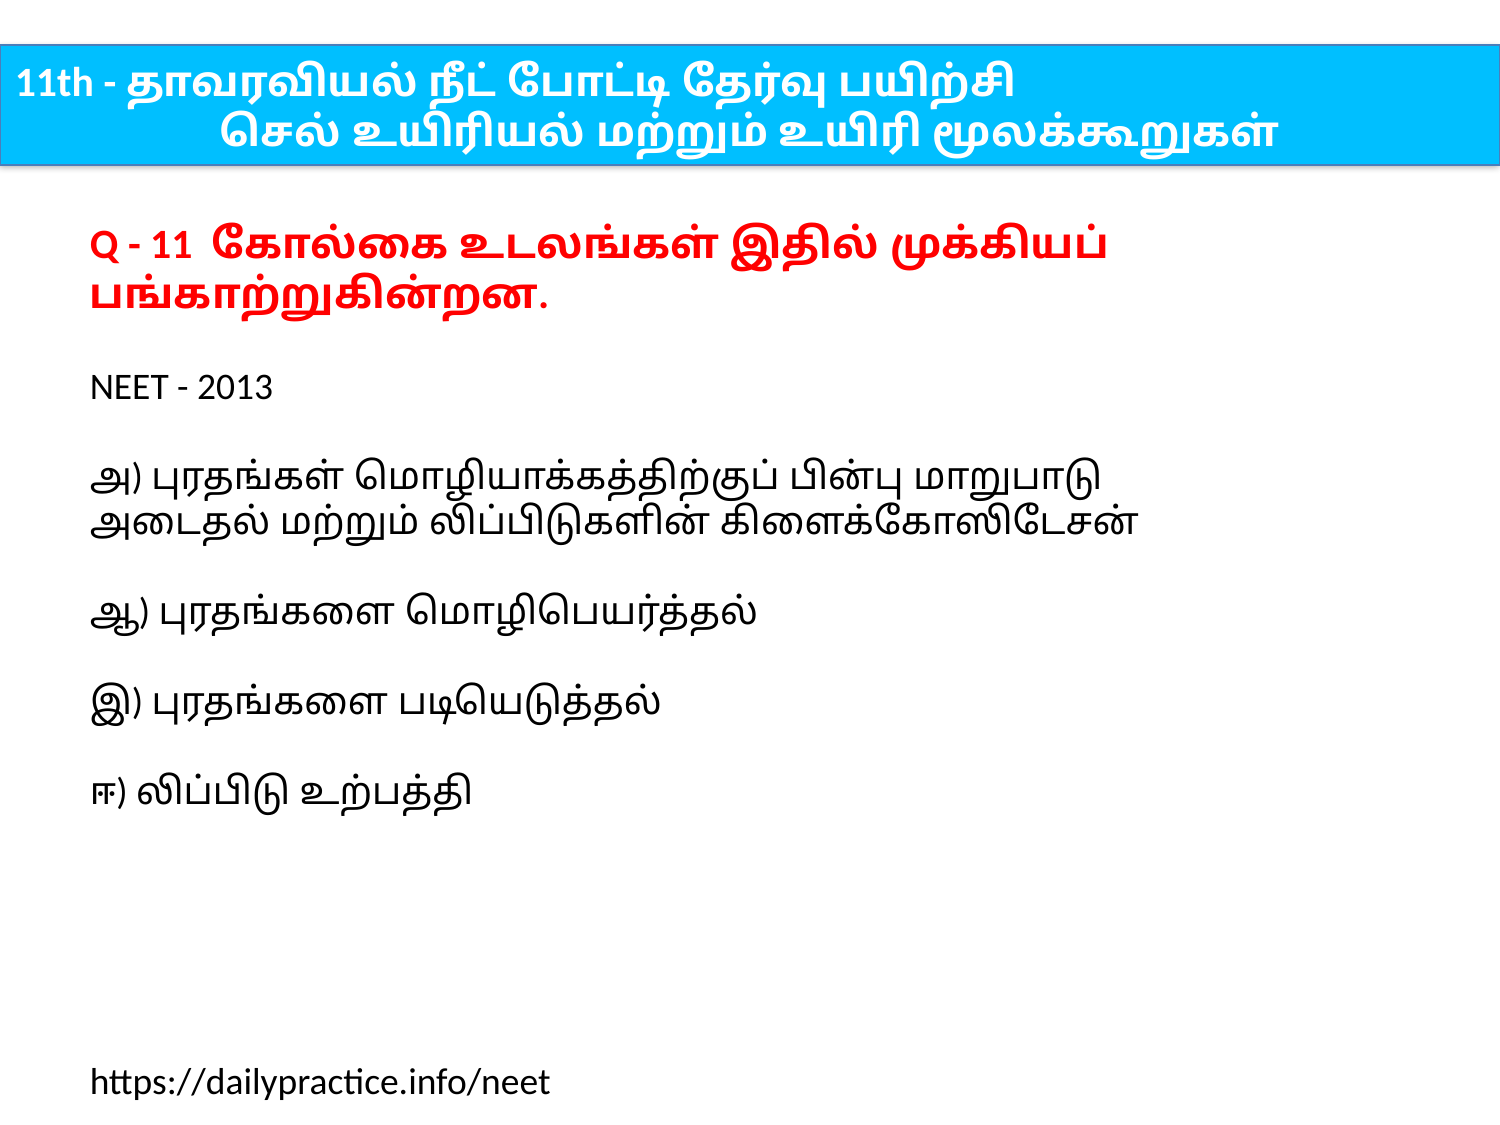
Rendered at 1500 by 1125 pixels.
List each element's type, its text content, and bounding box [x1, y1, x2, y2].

text_box 11th - தாவரவியல் நீட் போட்டி தேர்வு பயிற்சி செல் உயிரியல் மற்றும் உயிரி மூலக்கூறுகள் [0, 44, 1500, 166]
text_box Q - 11 கோல்கை உடலங்கள் இதில் முக்கியப் பங்காற்றுகின்றன. NEET - 2013 அ) புரதங்கள் மொழியாக்கத்திற்குப் பின்பு மாறுபாடு அடைதல் மற்றும் லிப்பிடுகளின் கிளைக்கோஸிடேசன் ஆ) புரதங்களை மொழிபெயர்த்தல் இ) புரதங்களை படியெடுத்தல் ஈ) லிப்பிடு உற்பத்தி [74, 164, 1275, 820]
text_box https://dailypractice.info/neet [74, 1049, 675, 1110]
